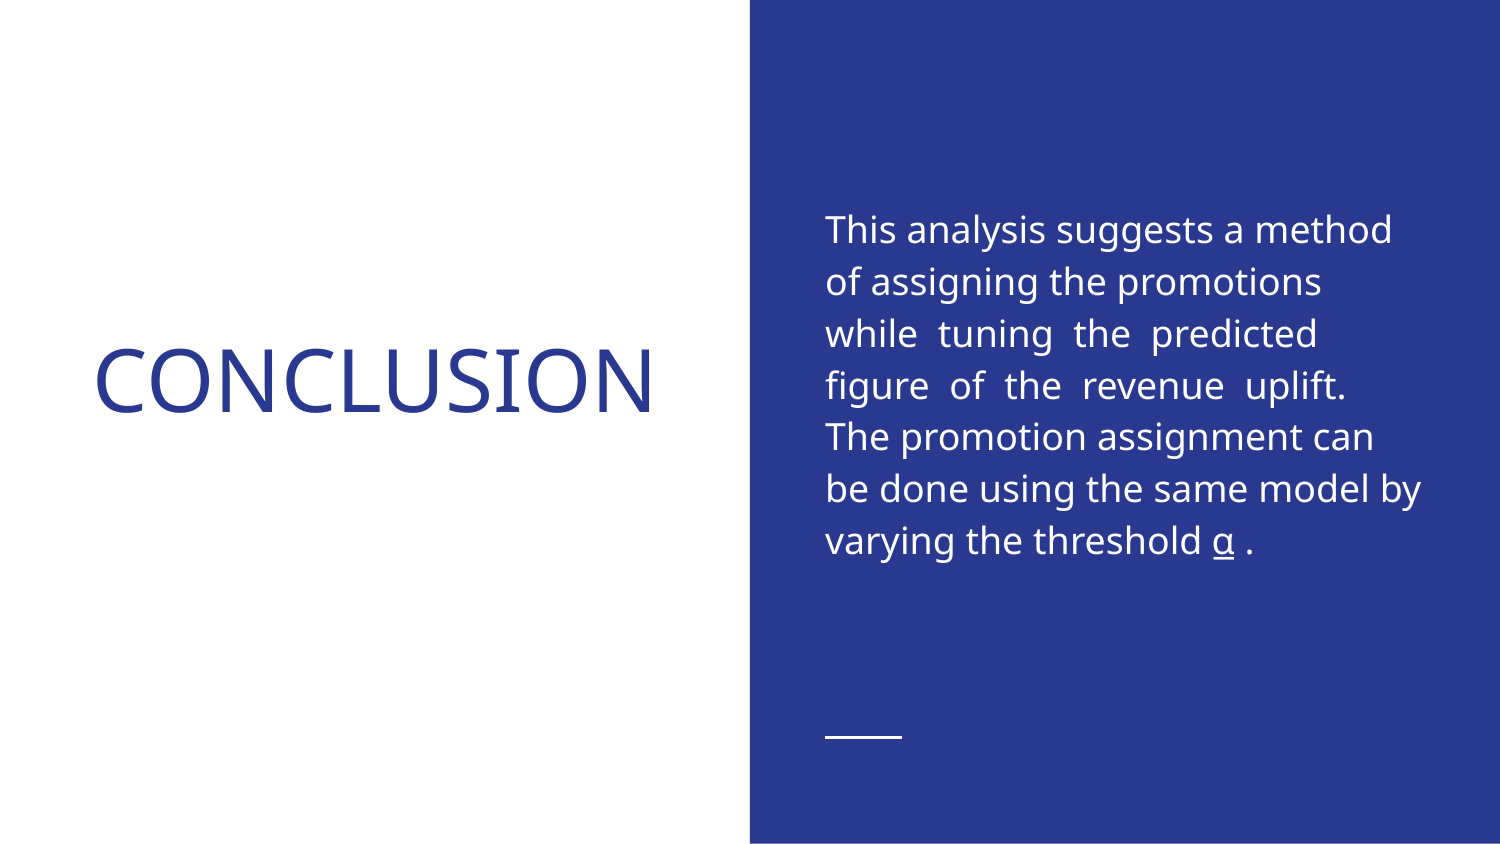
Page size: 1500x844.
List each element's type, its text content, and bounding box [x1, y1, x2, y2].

title CONCLUSION [43, 188, 708, 446]
list This analysis suggests a method of assigning the promotions while tuning the predicted figure of the revenue uplift. The promotion assignment can be done using the same model by varying the threshold ⍶ . [810, 118, 1440, 643]
